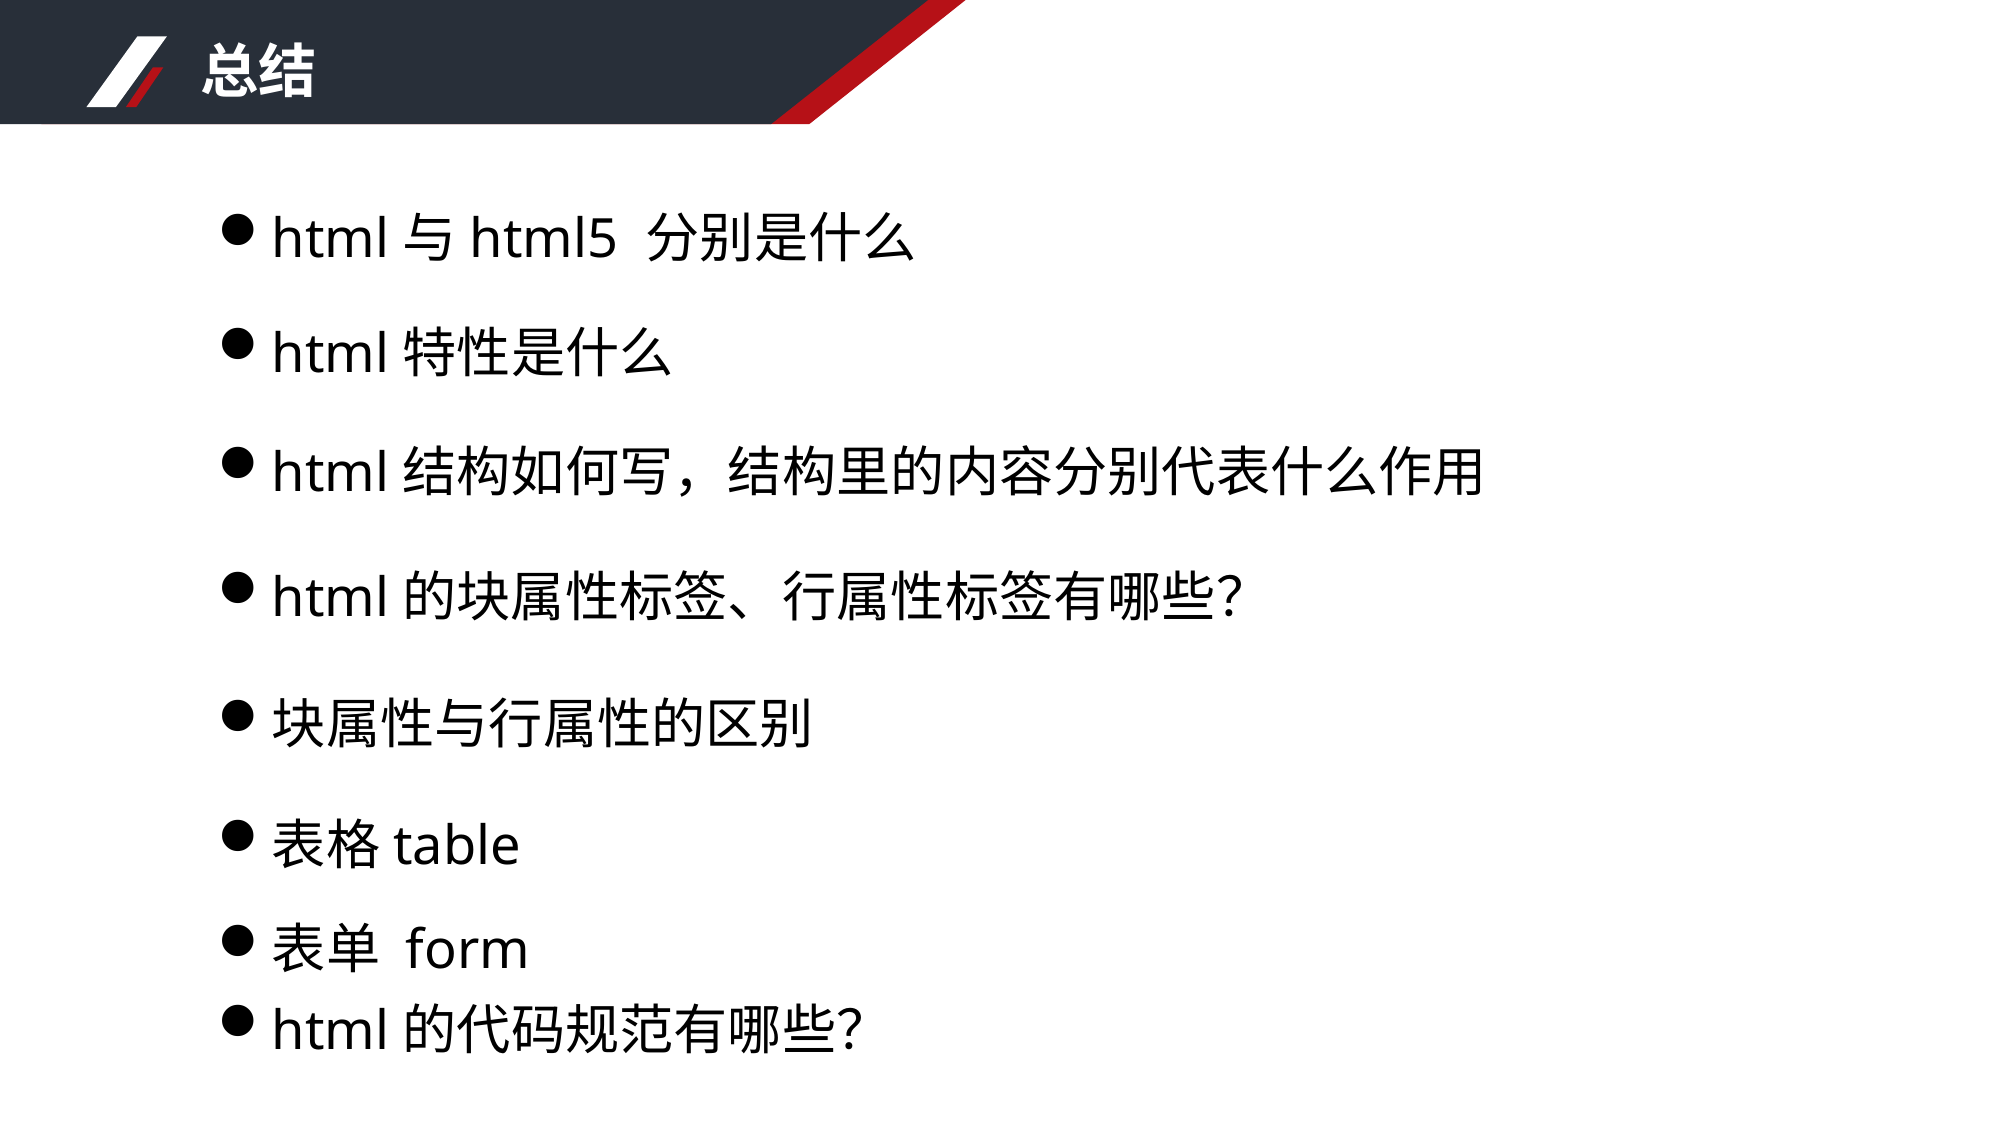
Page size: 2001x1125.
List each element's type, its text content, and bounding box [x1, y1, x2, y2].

text_box 块属性与行属性的区别 [202, 682, 1884, 762]
text_box 表格table [202, 802, 1884, 883]
text_box html的代码规范有哪些？ [202, 987, 1884, 1068]
text_box 总结 [185, 26, 794, 112]
text_box html特性是什么 [202, 310, 1884, 391]
text_box html与html5 分别是什么 [202, 196, 1884, 277]
text_box html结构如何写，结构里的内容分别代表什么作用 [202, 429, 1884, 510]
text_box html的块属性标签、行属性标签有哪些？ [202, 554, 1884, 635]
text_box 表单 form [202, 907, 1884, 987]
